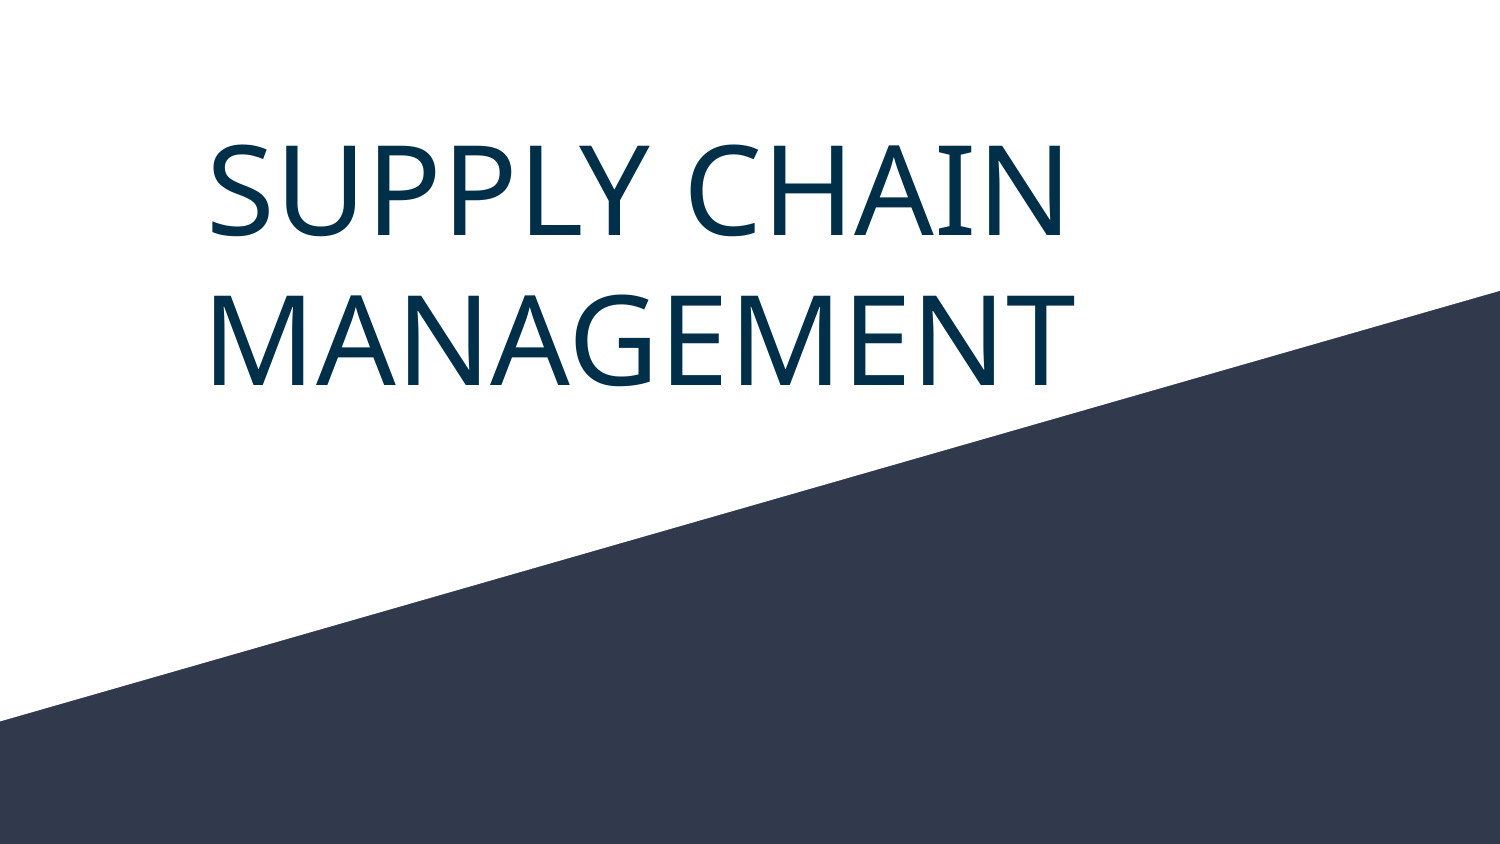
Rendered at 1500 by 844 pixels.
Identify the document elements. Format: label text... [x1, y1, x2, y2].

title SUPPLY CHAIN MANAGEMENT [0, 95, 1447, 422]
